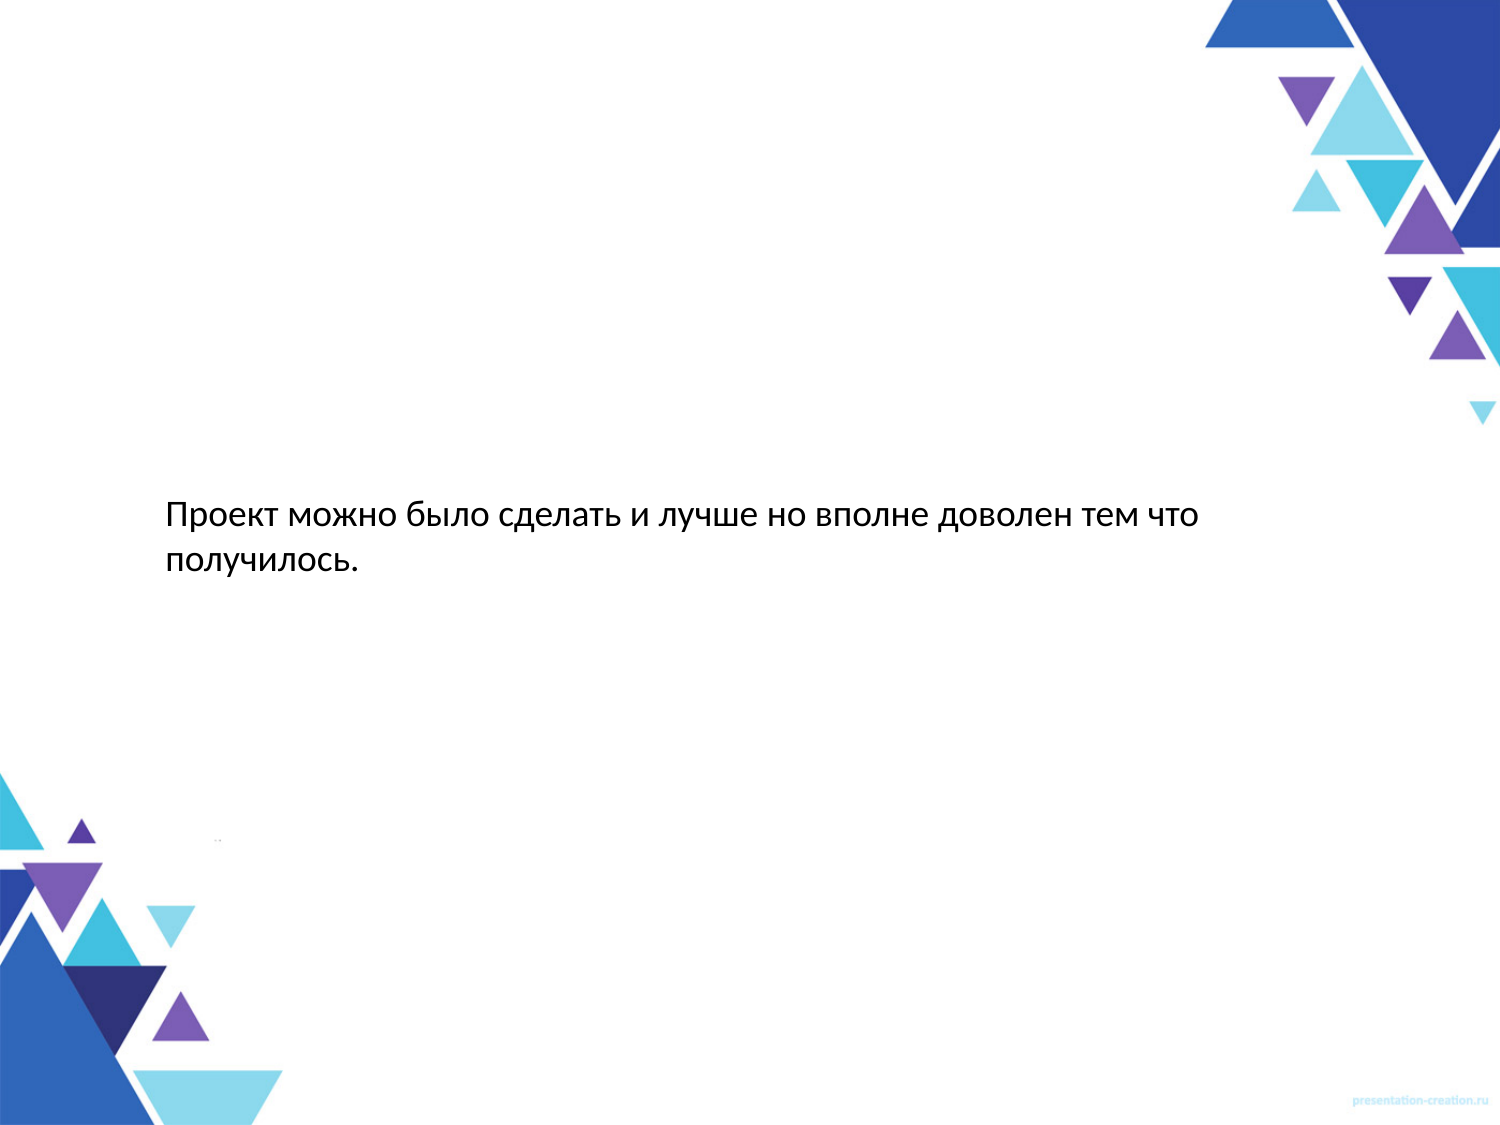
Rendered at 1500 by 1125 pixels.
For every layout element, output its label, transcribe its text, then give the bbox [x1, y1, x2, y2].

text_box Проект можно было сделать и лучше но вполне доволен тем что получилось. [165, 35, 1371, 1032]
picture [0, 0, 1500, 1125]
